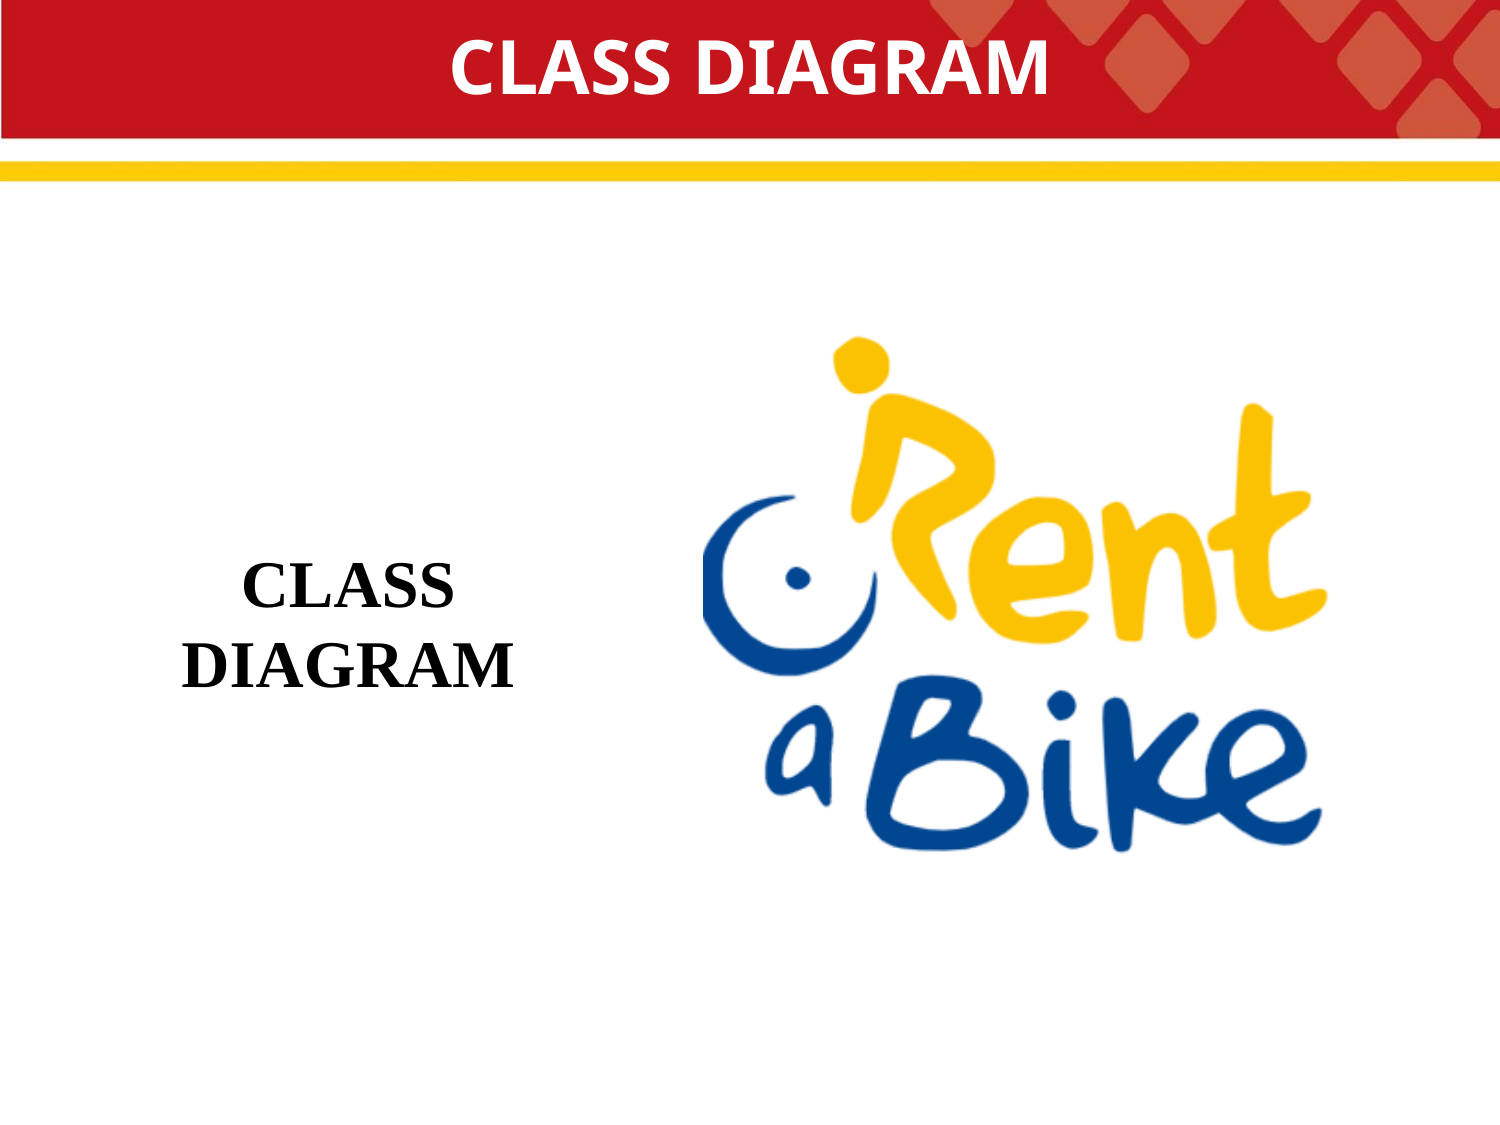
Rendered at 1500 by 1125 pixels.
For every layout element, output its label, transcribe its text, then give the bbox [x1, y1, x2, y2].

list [703, 296, 1405, 920]
text_box CLASS DIAGRAM [58, 533, 639, 709]
picture [0, 0, 1500, 1125]
title CLASS DIAGRAM [31, 0, 1471, 141]
